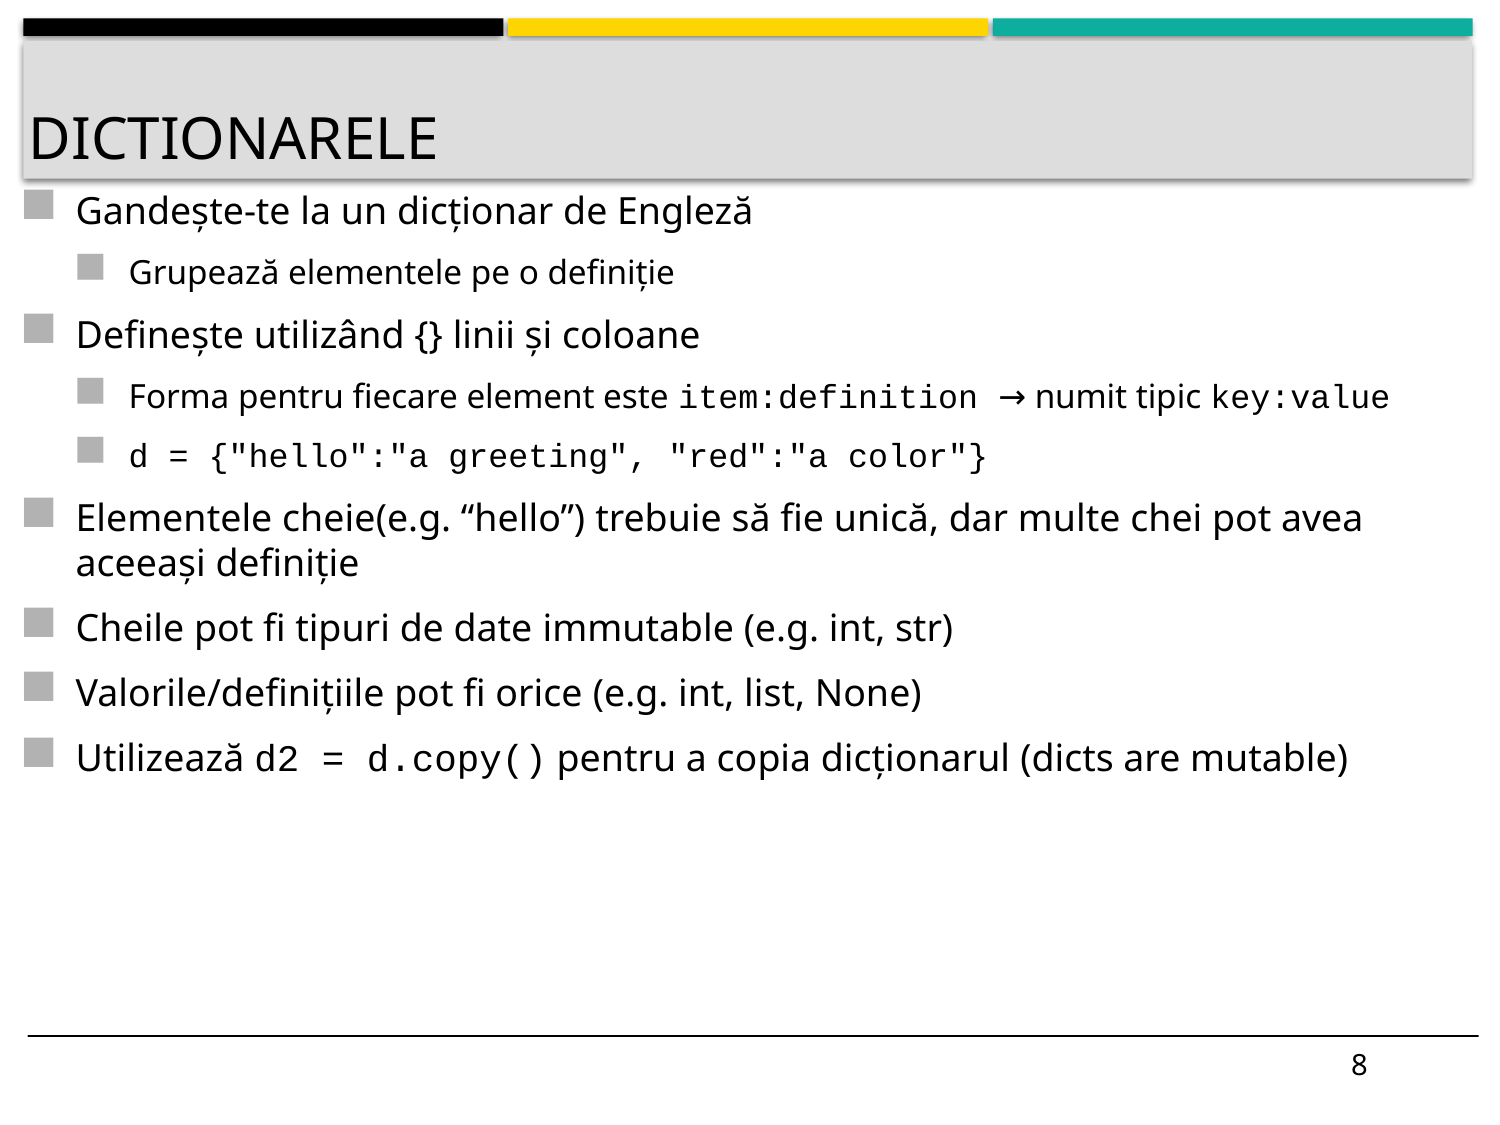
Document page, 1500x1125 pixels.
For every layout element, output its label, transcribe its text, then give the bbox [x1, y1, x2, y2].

title Dictionarele [28, 48, 1464, 172]
list Gandește-te la un dicționar de Engleză Grupează elementele pe o definiție Definește utilizând {} linii și coloane Forma pentru fiecare element este item:definition → numit tipic key:value d = {"hello":"a greeting", "red":"a color"} Elementele cheie(e.g. “hello”) trebuie să fie unică, dar multe chei pot avea aceeași definiție Cheile pot fi tipuri de date immutable (e.g. int, str) Valorile/definițiile pot fi orice (e.g. int, list, None) Utilizează d2 = d.copy() pentru a copia dicționarul (dicts are mutable) [25, 187, 1475, 1021]
slide_number 8 [1351, 1036, 1478, 1097]
